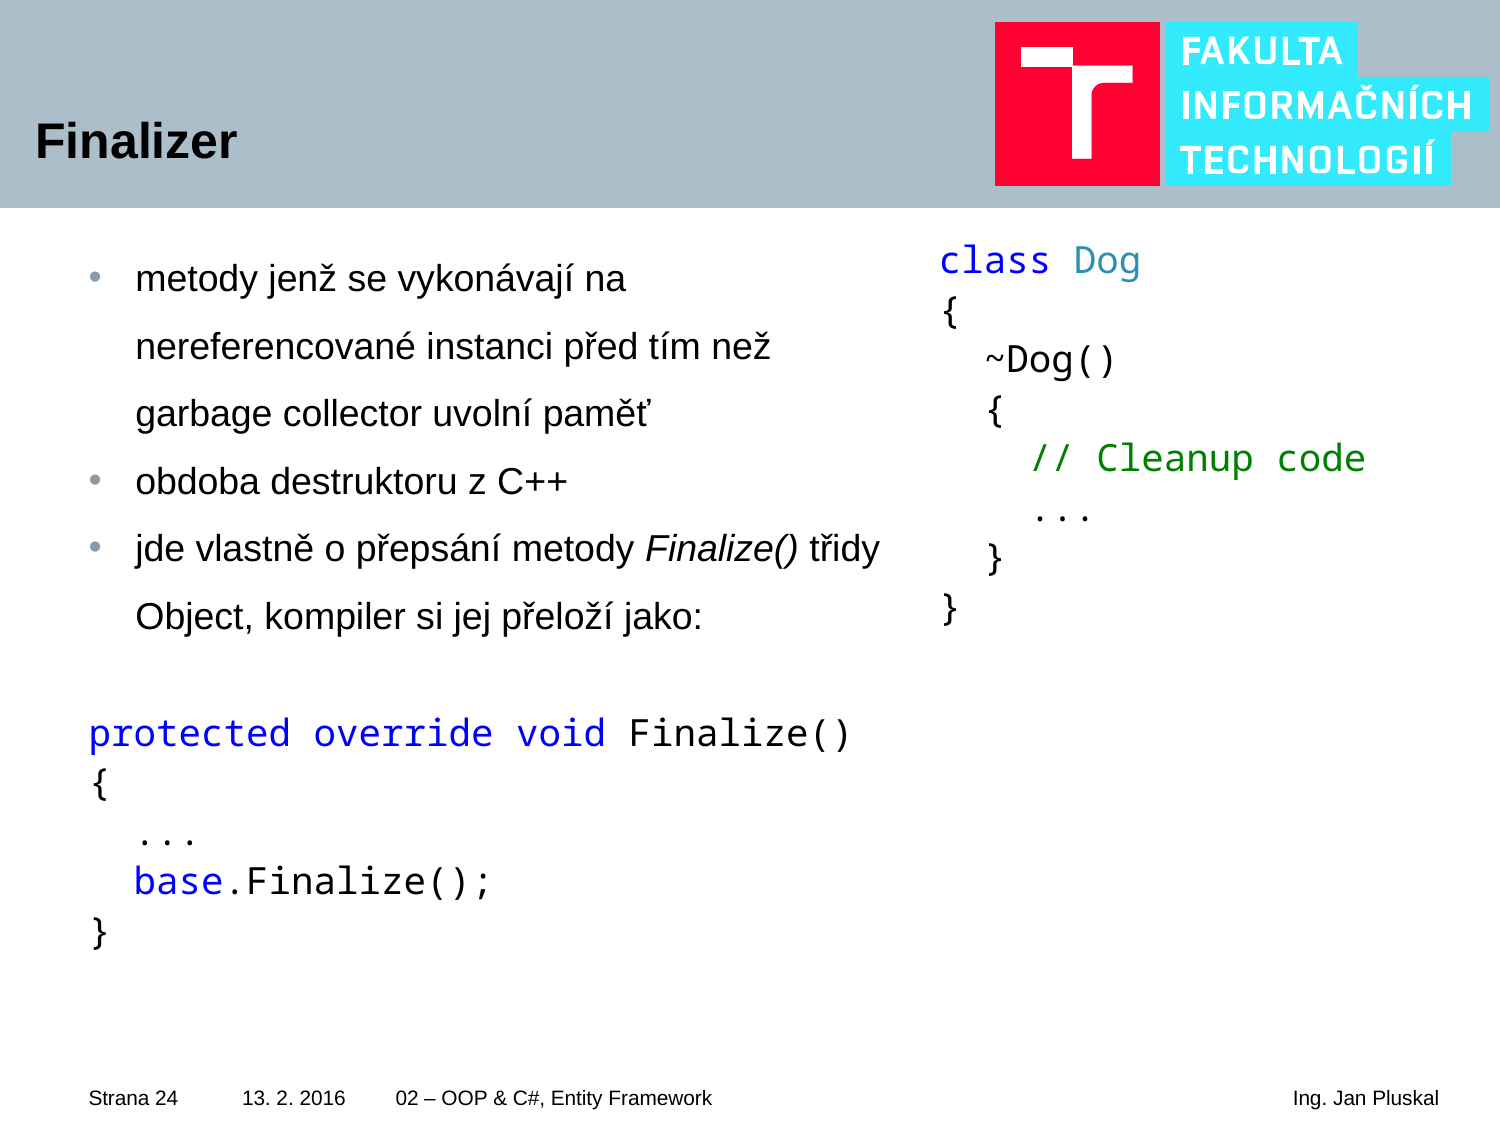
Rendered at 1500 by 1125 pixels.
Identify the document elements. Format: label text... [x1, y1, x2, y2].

title Finalizer [0, 0, 1500, 208]
list class Dog { ~Dog() { // Cleanup code ... } } [938, 231, 1436, 1012]
list metody jenž se vykonávají na nereferencované instanci před tím než garbage collector uvolní paměť obdoba destruktoru z C++ jde vlastně o přepsání metody Finalize() třidy Object, kompiler si jej přeloží jako: protected override void Finalize() { ... base.Finalize(); } [88, 231, 916, 1012]
